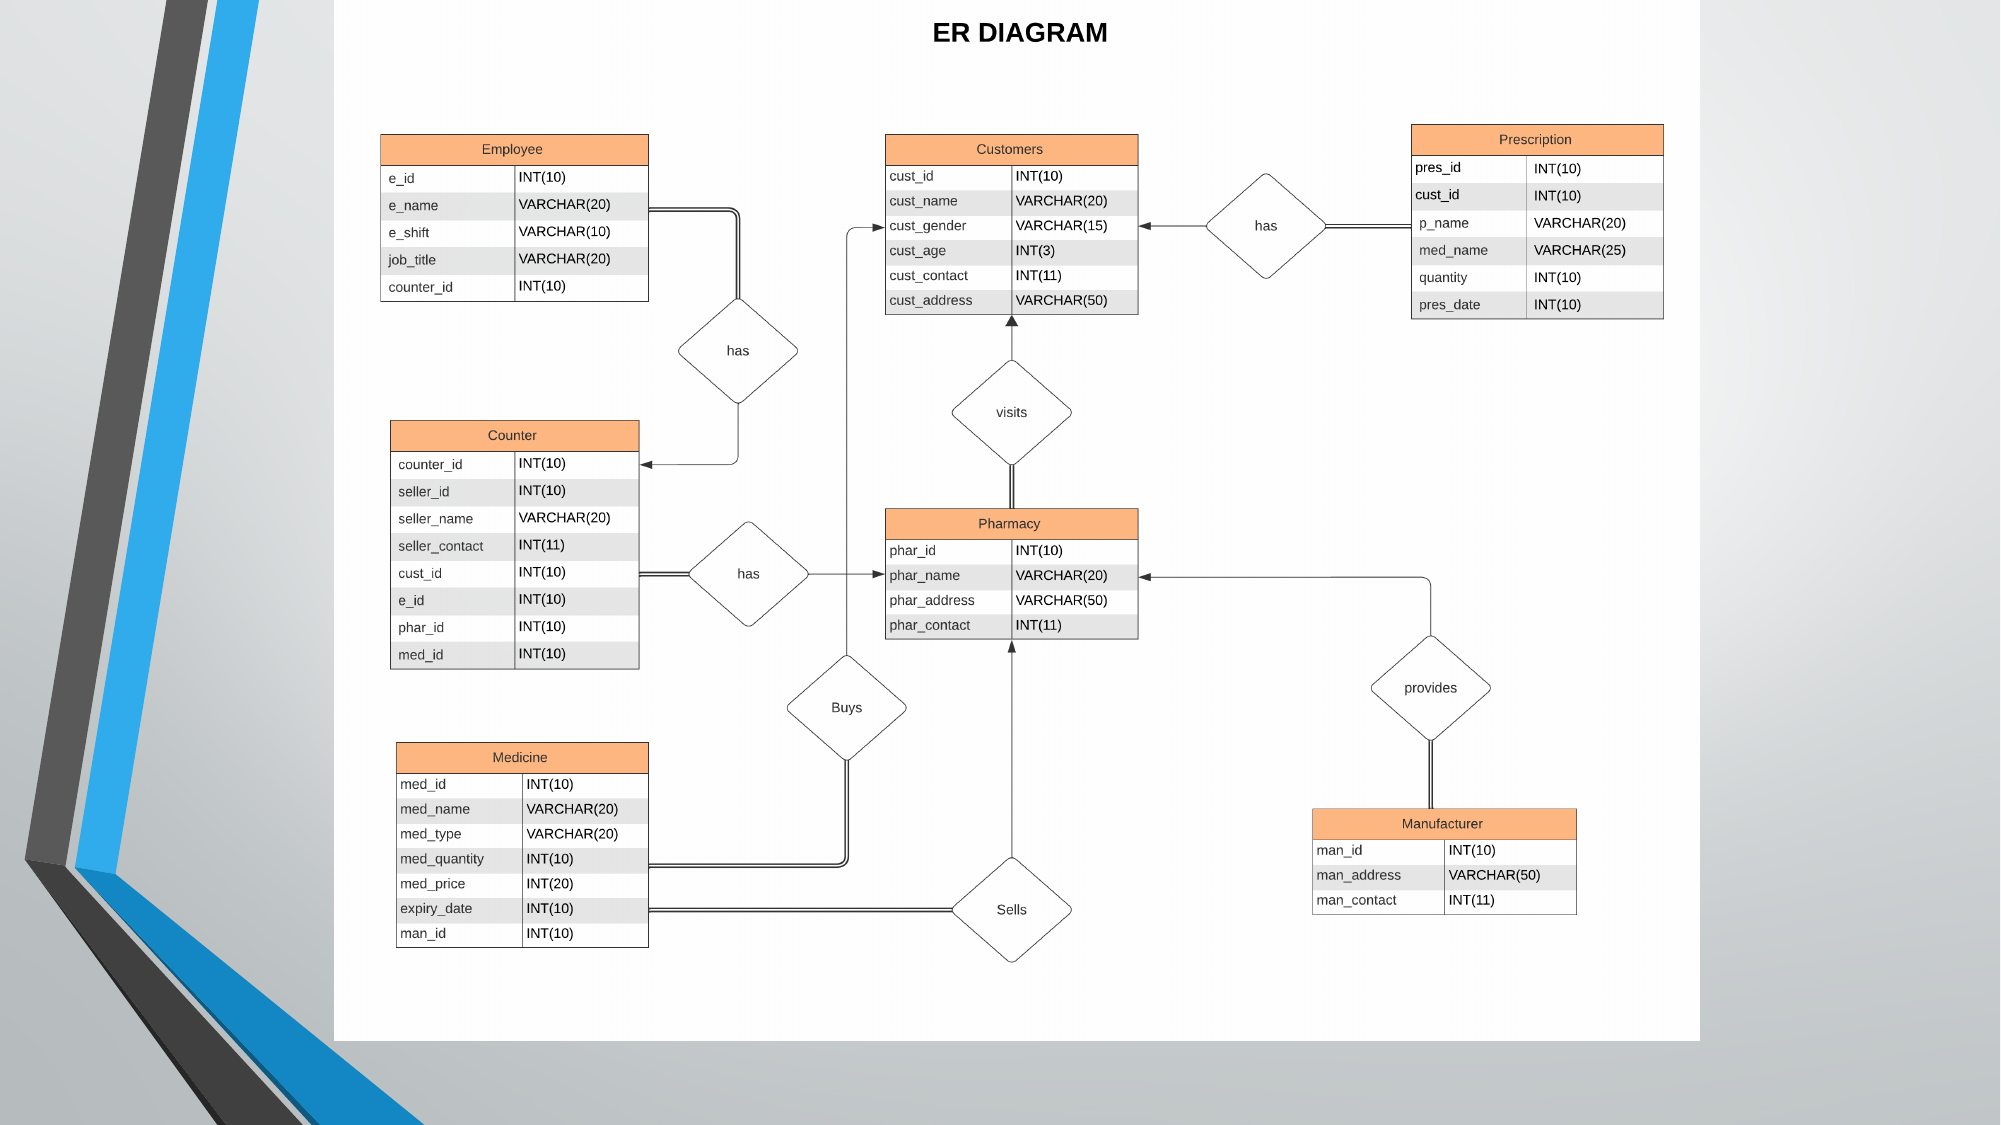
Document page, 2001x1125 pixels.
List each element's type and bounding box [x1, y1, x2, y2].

picture [334, 0, 1701, 1042]
